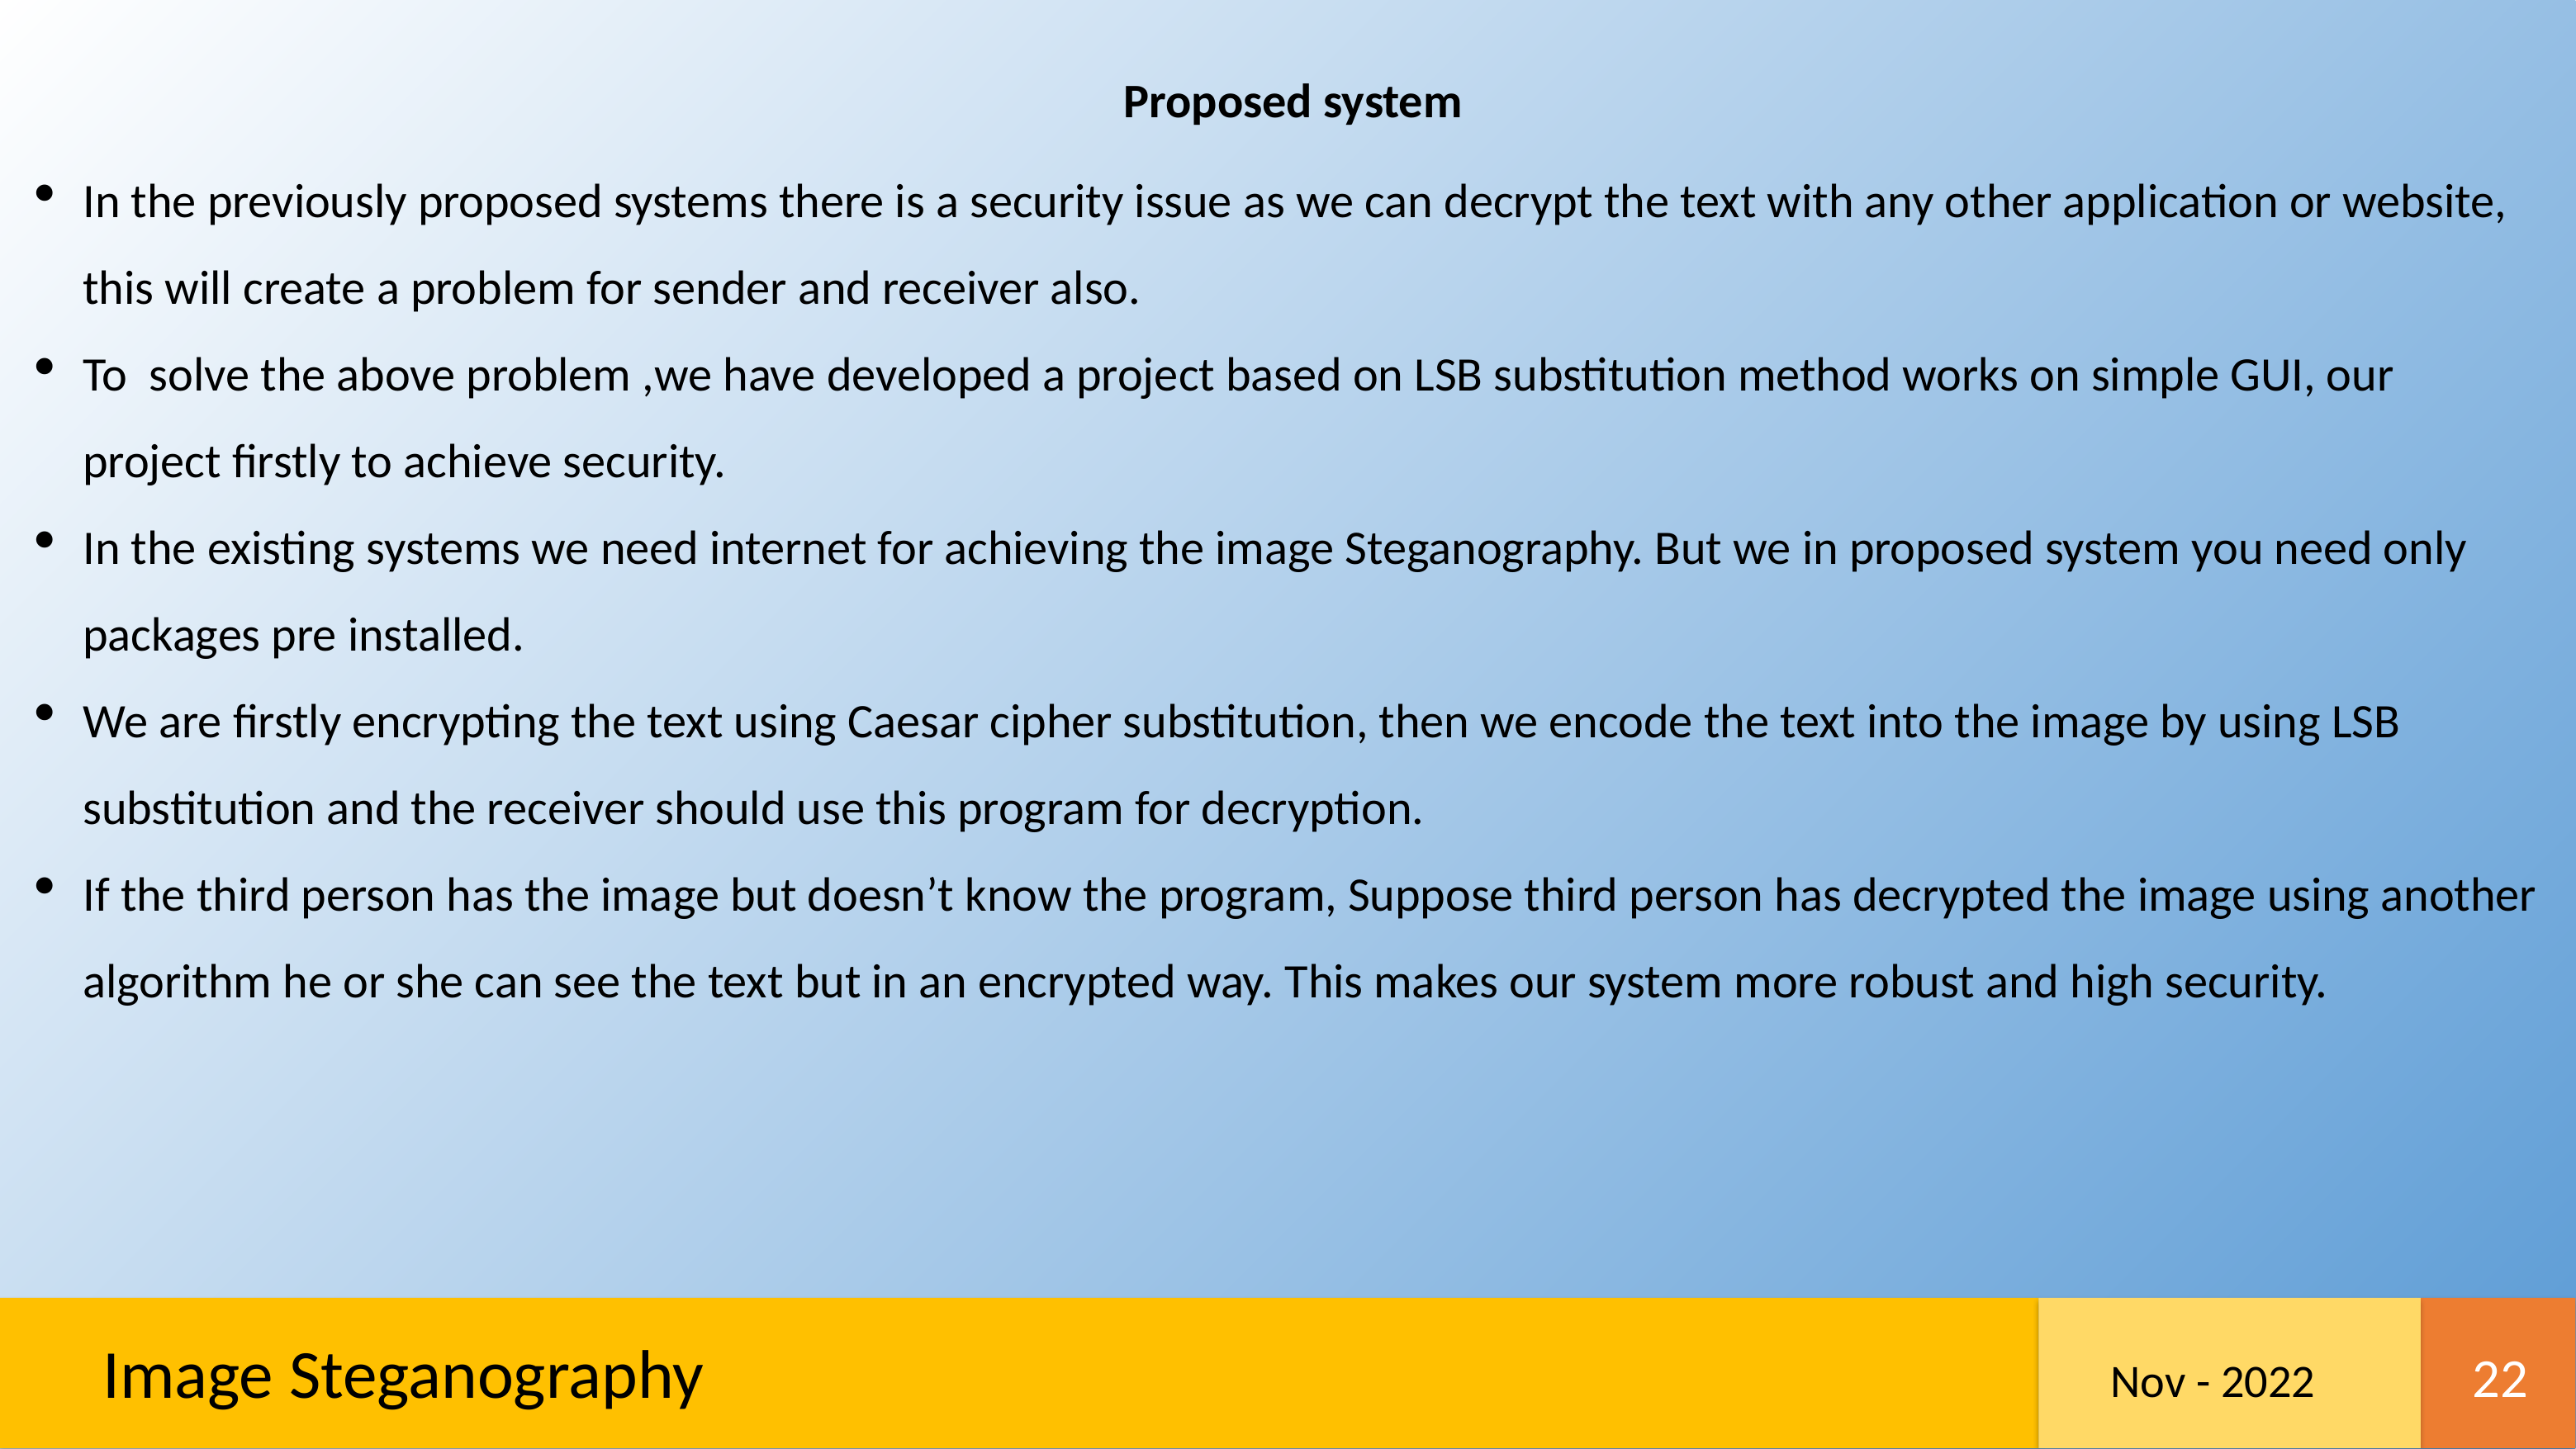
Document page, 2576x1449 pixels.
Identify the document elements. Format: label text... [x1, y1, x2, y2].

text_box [0, 1297, 2576, 1449]
text_box Proposed system In the previously proposed systems there is a security issue as we can decrypt the text with any other application or website, this will create a problem for sender and receiver also. To solve the above problem ,we have developed a project based on LSB substitution method works on simple GUI, our project firstly to achieve security. In the existing systems we need internet for achieving the image Steganography. But we in proposed system you need only packages pre installed. We are firstly encrypting the text using Caesar cipher substitution, then we encode the text into the image by using LSB substitution and the receiver should use this program for decryption. If the third person has the image but doesn’t know the program, Suppose third person has decrypted the image using another algorithm he or she can see the text but in an encrypted way. This makes our system more robust and high security. [24, 34, 2551, 1014]
